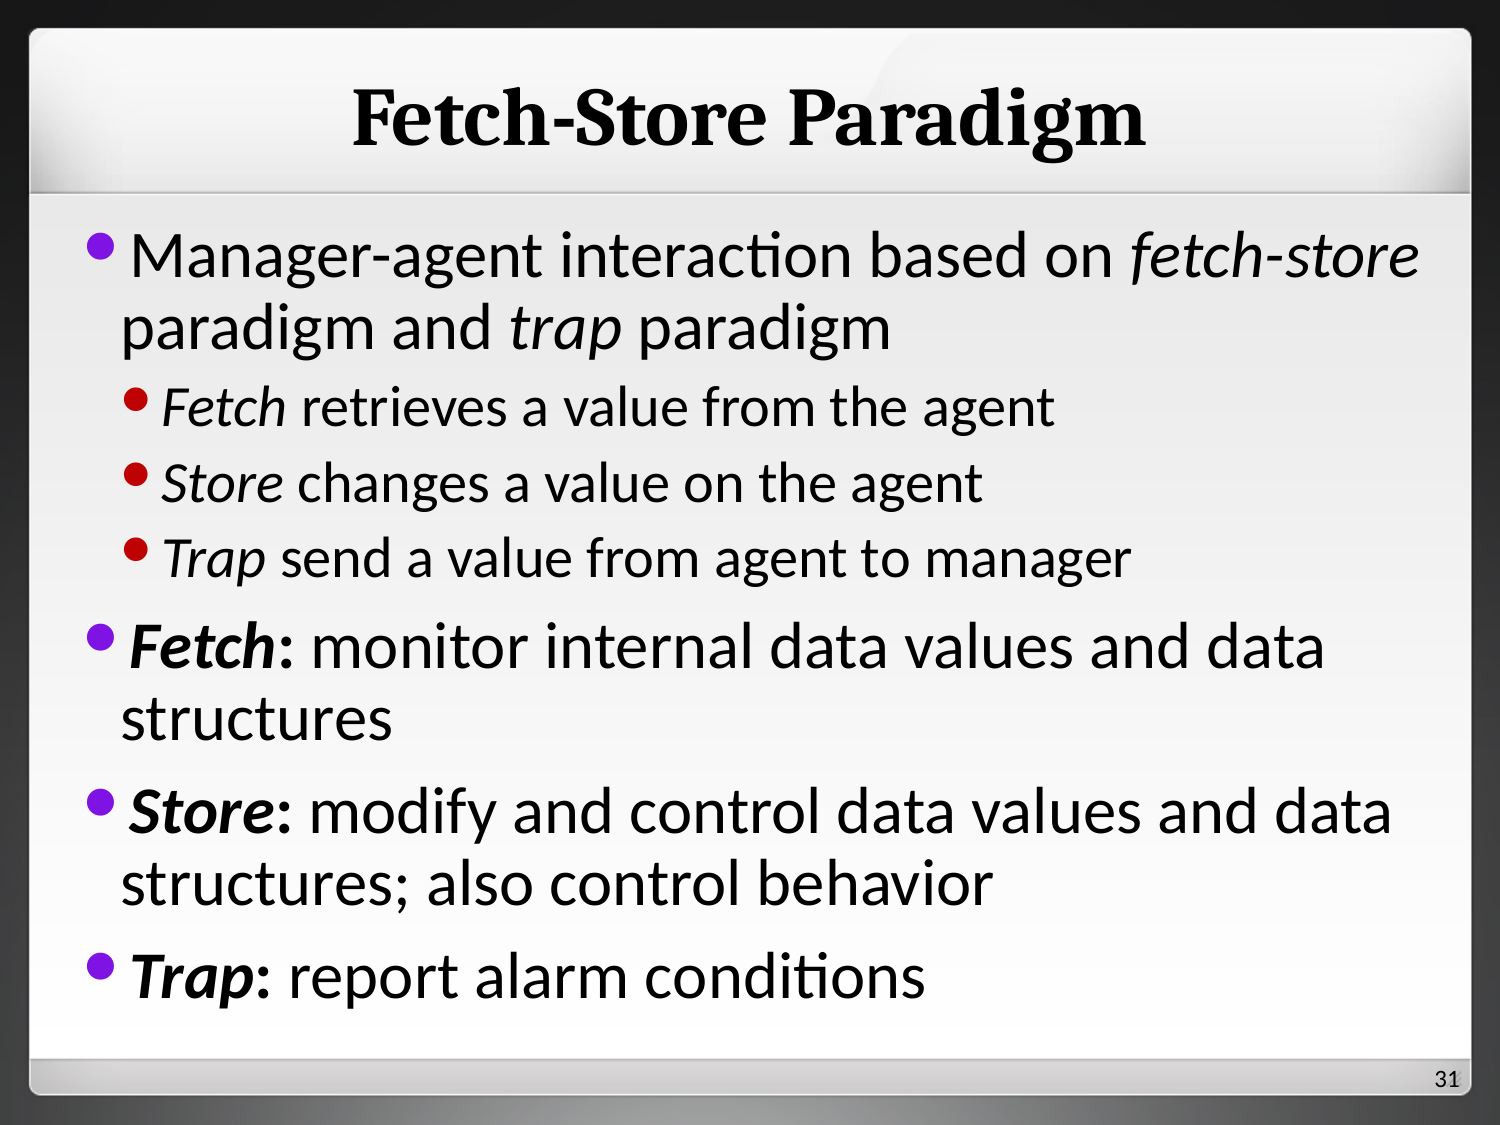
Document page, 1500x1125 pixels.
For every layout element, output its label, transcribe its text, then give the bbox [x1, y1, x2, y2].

list Manager-agent interaction based on fetch-store paradigm and trap paradigm Fetch retrieves a value from the agent Store changes a value on the agent Trap send a value from agent to manager Fetch: monitor internal data values and data structures Store: modify and control data values and data structures; also control behavior Trap: report alarm conditions [68, 212, 1463, 1025]
title Fetch-Store Paradigm [68, 31, 1432, 194]
picture [0, 0, 1500, 1125]
slide_number 30 [1374, 1058, 1475, 1097]
